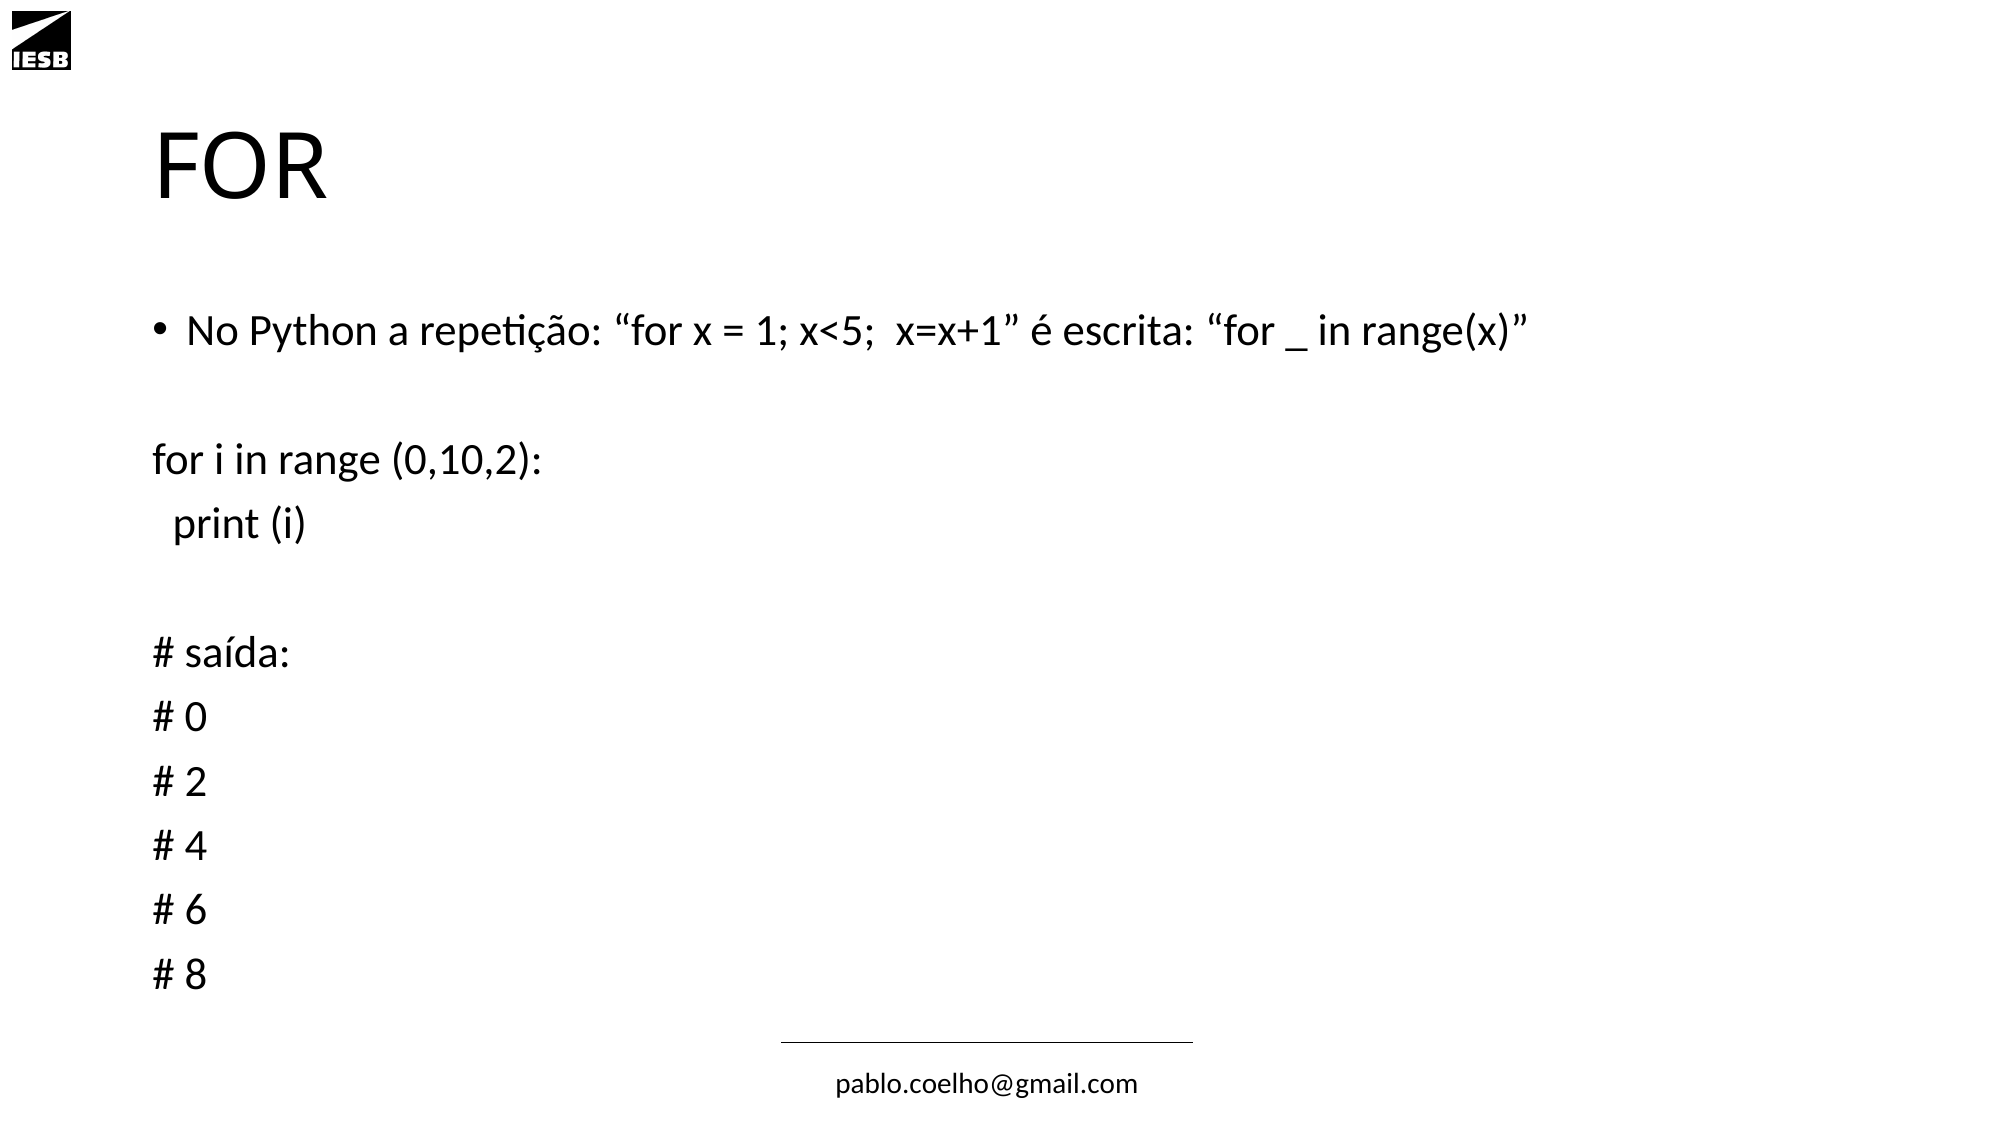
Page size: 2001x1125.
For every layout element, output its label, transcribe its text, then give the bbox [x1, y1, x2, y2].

list No Python a repetição: “for x = 1; x<5; x=x+1” é escrita: “for _ in range(x)” for i in range (0,10,2): print (i) # saída: # 0 # 2 # 4 # 6 # 8 [137, 299, 1863, 1014]
title FOR [137, 59, 1863, 278]
